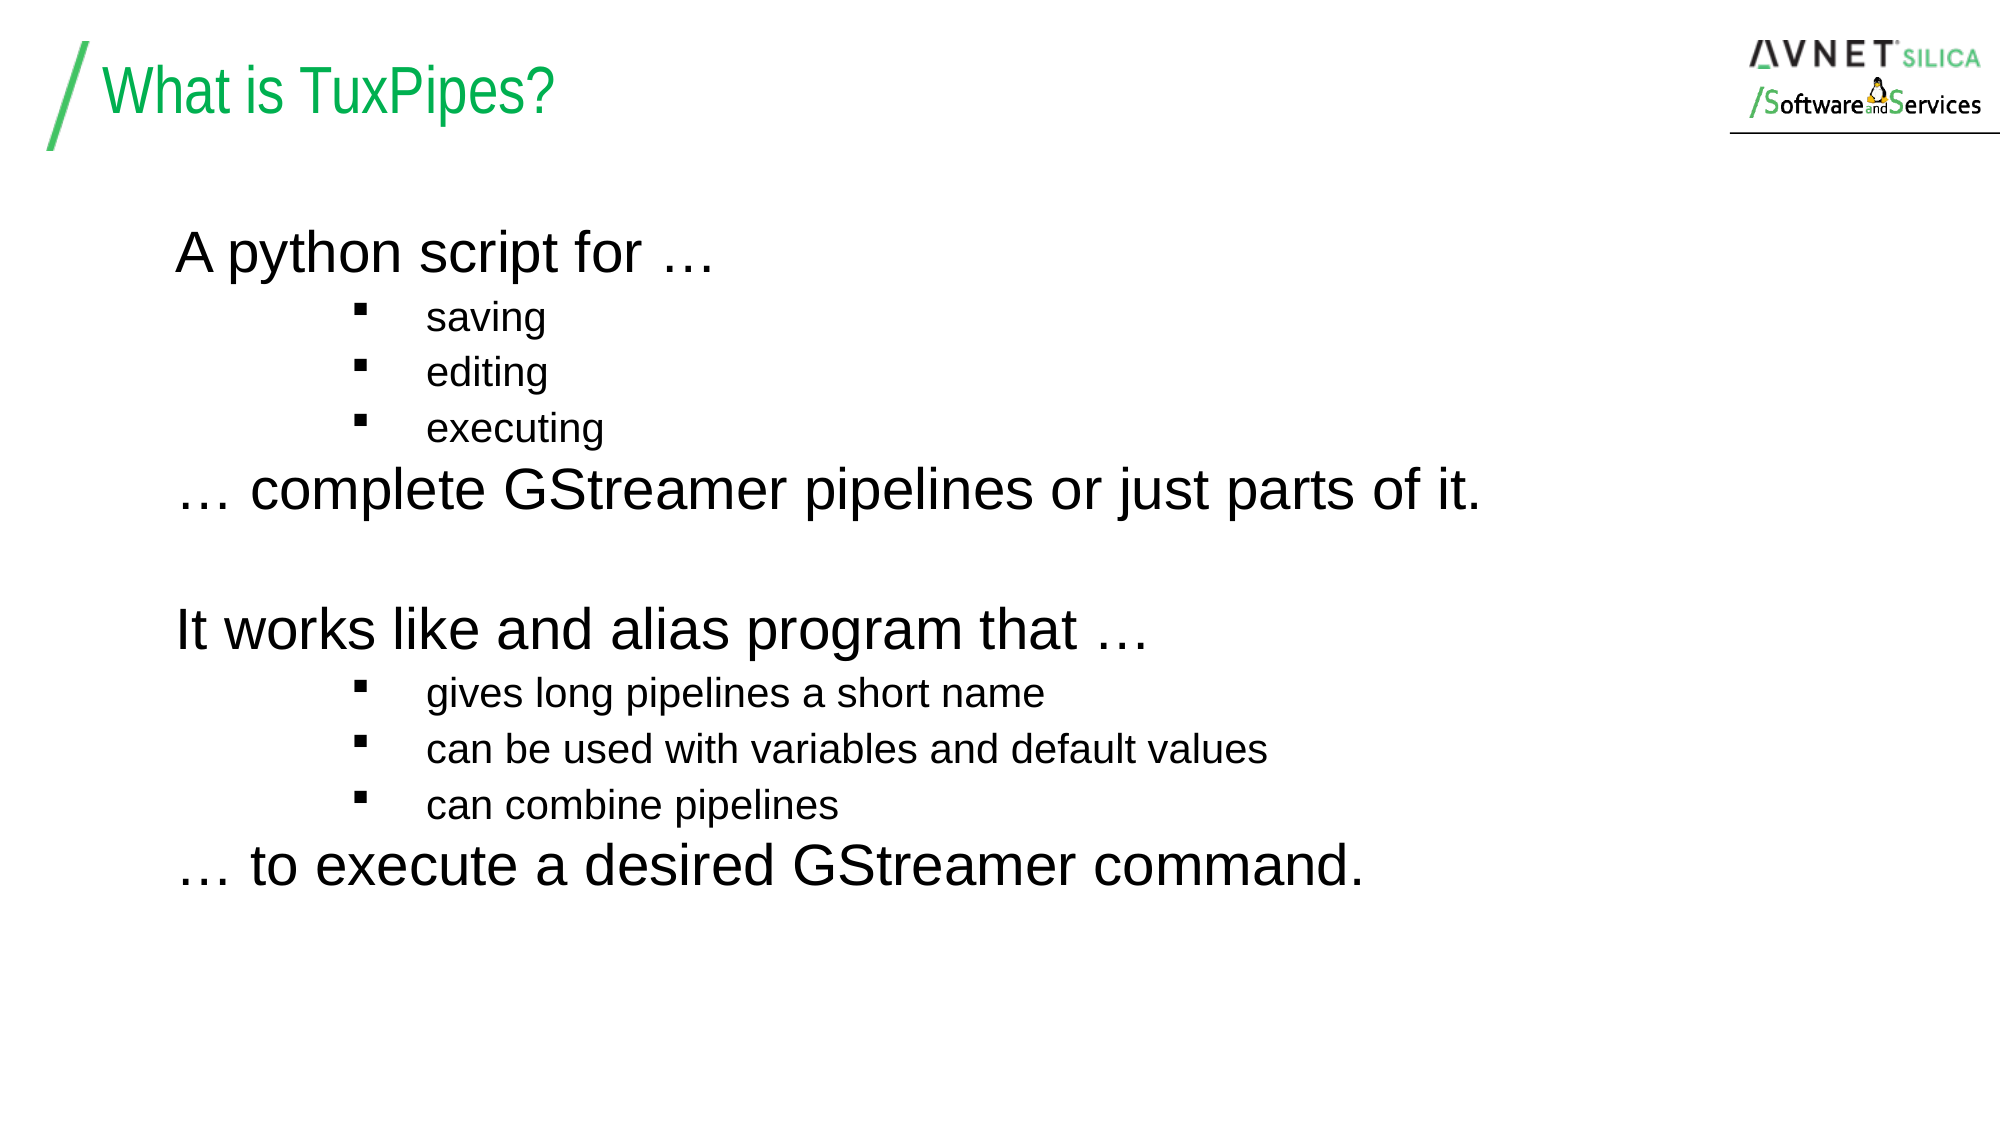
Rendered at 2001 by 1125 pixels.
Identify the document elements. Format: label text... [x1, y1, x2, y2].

picture [1749, 40, 1981, 69]
picture [1749, 77, 1981, 118]
list A python script for … saving editing executing … complete GStreamer pipelines or just parts of it. It works like and alias program that … gives long pipelines a short name can be used with variables and default values can combine pipelines … to execute a desired GStreamer command. [163, 214, 1854, 1048]
title What is TuxPipes? [102, 58, 1730, 173]
